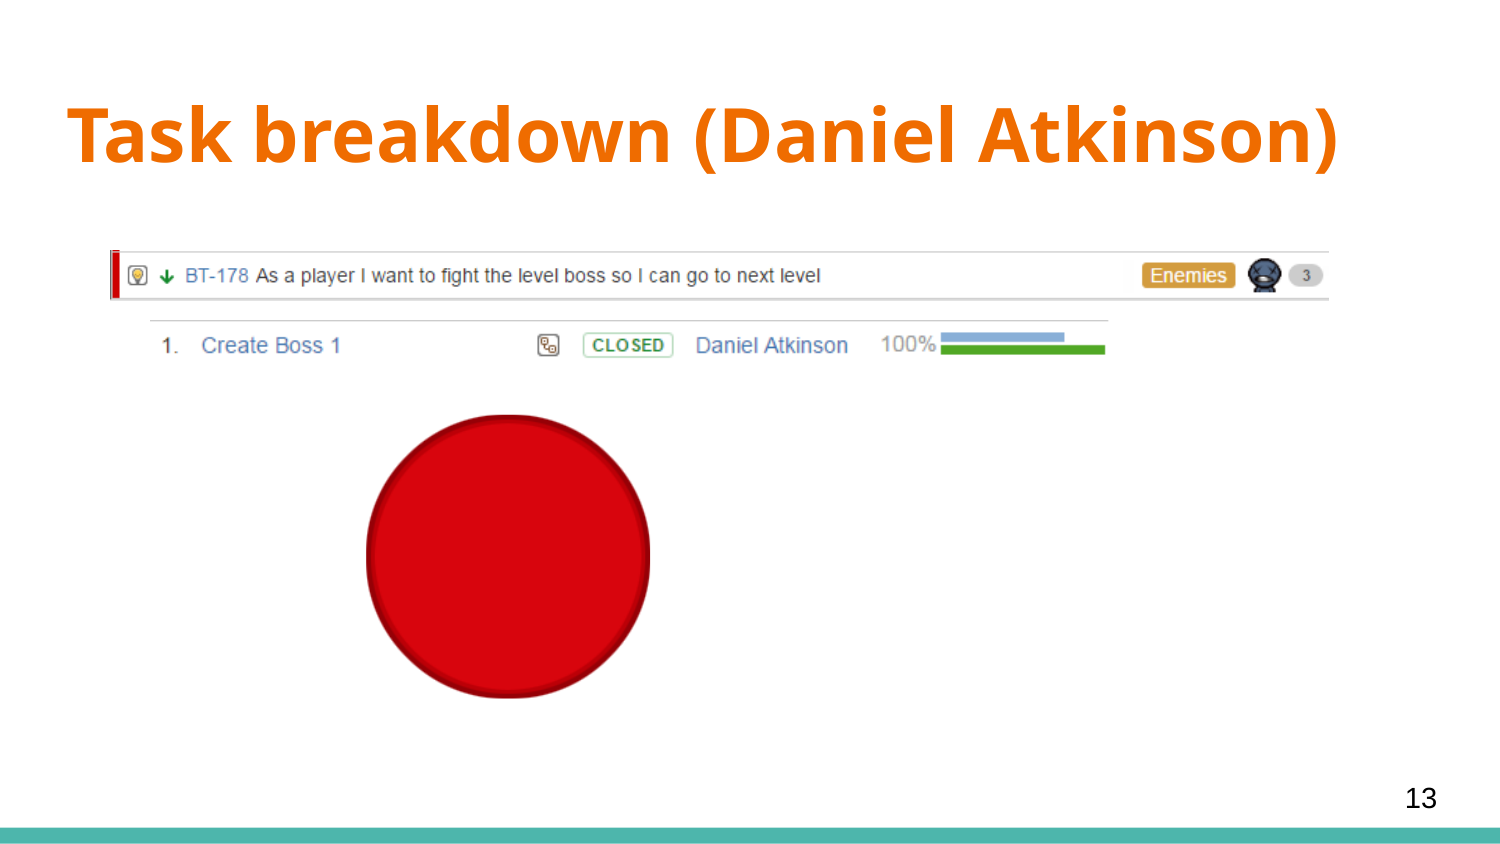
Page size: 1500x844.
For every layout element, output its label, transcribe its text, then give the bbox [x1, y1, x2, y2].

picture [109, 250, 1329, 302]
picture [150, 320, 1122, 714]
title Task breakdown (Daniel Atkinson) [51, 72, 1449, 189]
slide_number ‹#› [1389, 764, 1480, 830]
